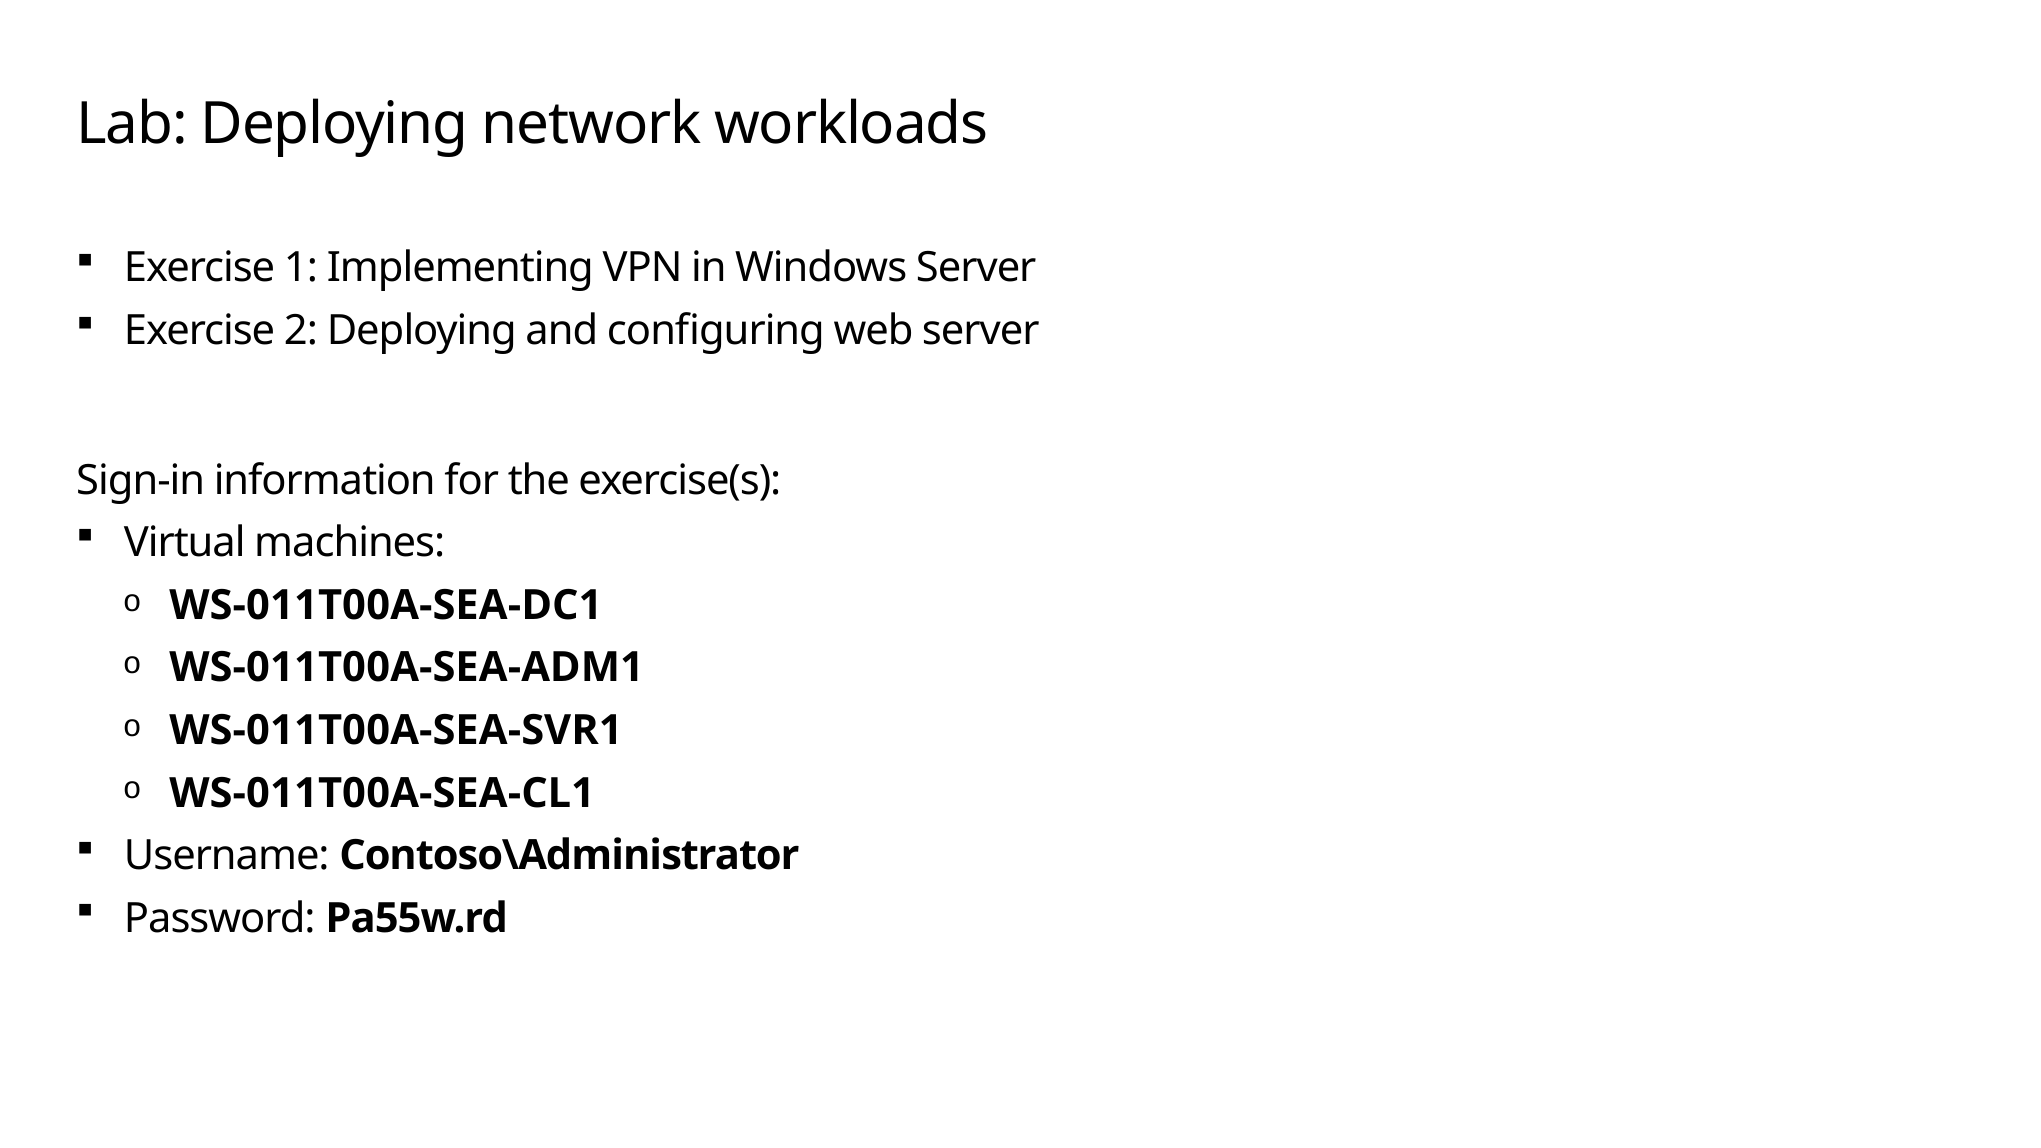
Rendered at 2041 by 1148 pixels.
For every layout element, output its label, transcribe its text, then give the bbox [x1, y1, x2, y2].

title Lab: Deploying network workloads [76, 93, 1968, 161]
list Exercise 1: Implementing VPN in Windows Server Exercise 2: Deploying and configuring web server Sign-in information for the exercise(s): Virtual machines: WS-011T00A-SEA-DC1 WS-011T00A-SEA-ADM1 WS-011T00A-SEA-SVR1 WS-011T00A-SEA-CL1 Username: Contoso\Administrator Password: Pa55w.rd [76, 240, 1970, 1074]
